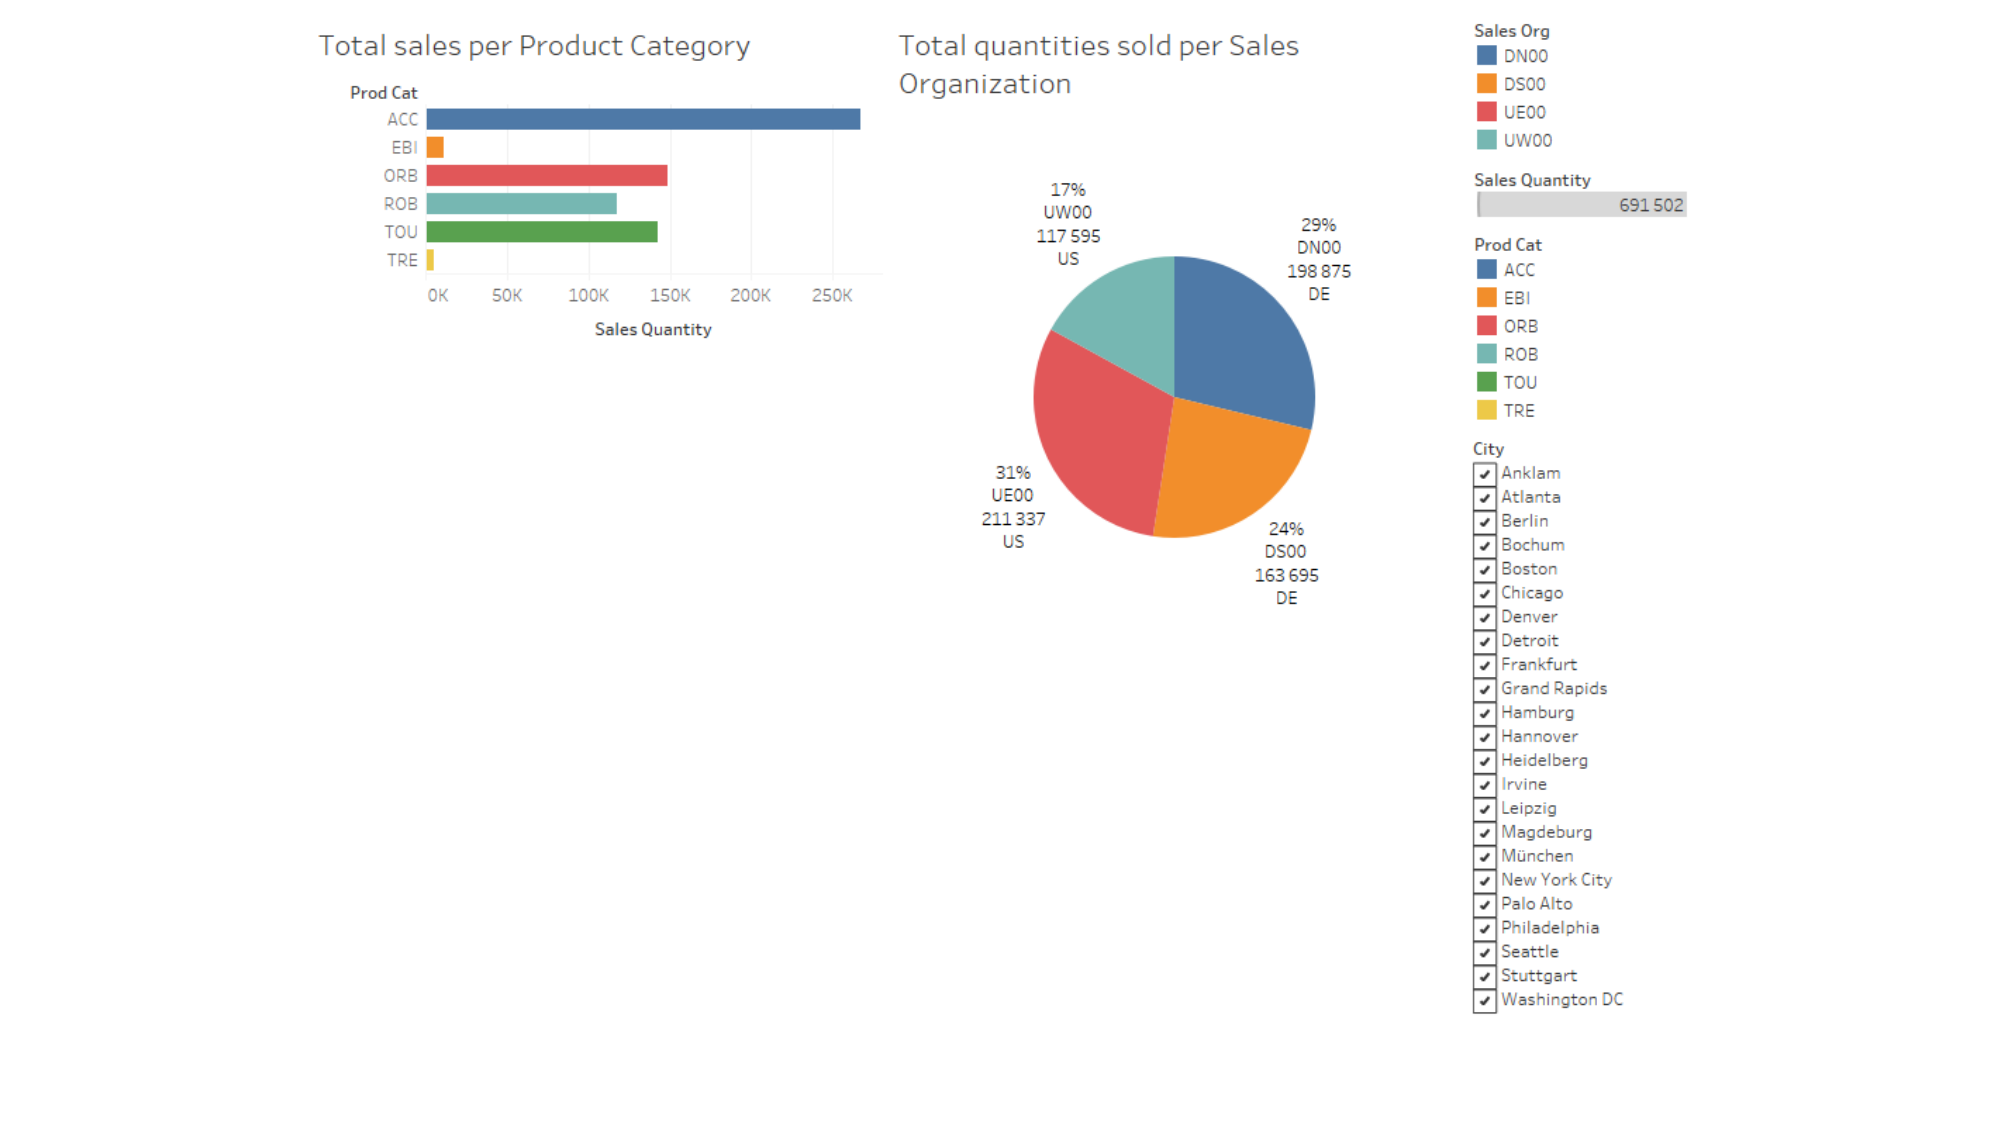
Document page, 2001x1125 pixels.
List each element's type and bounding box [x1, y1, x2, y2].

picture [296, 0, 1704, 1125]
